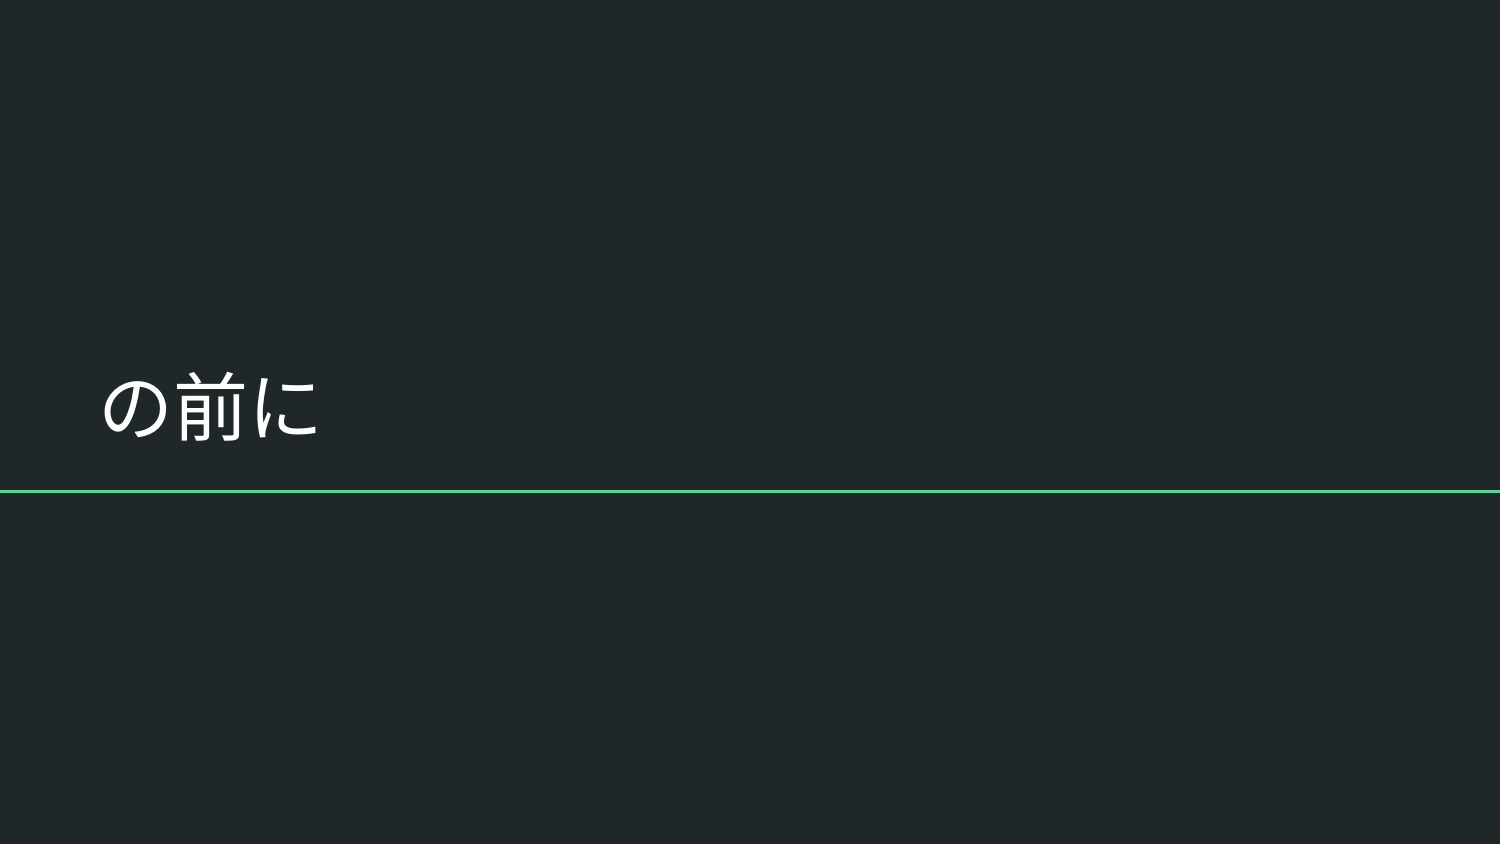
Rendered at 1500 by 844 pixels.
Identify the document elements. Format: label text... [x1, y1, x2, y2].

title の前に [83, 337, 1417, 466]
